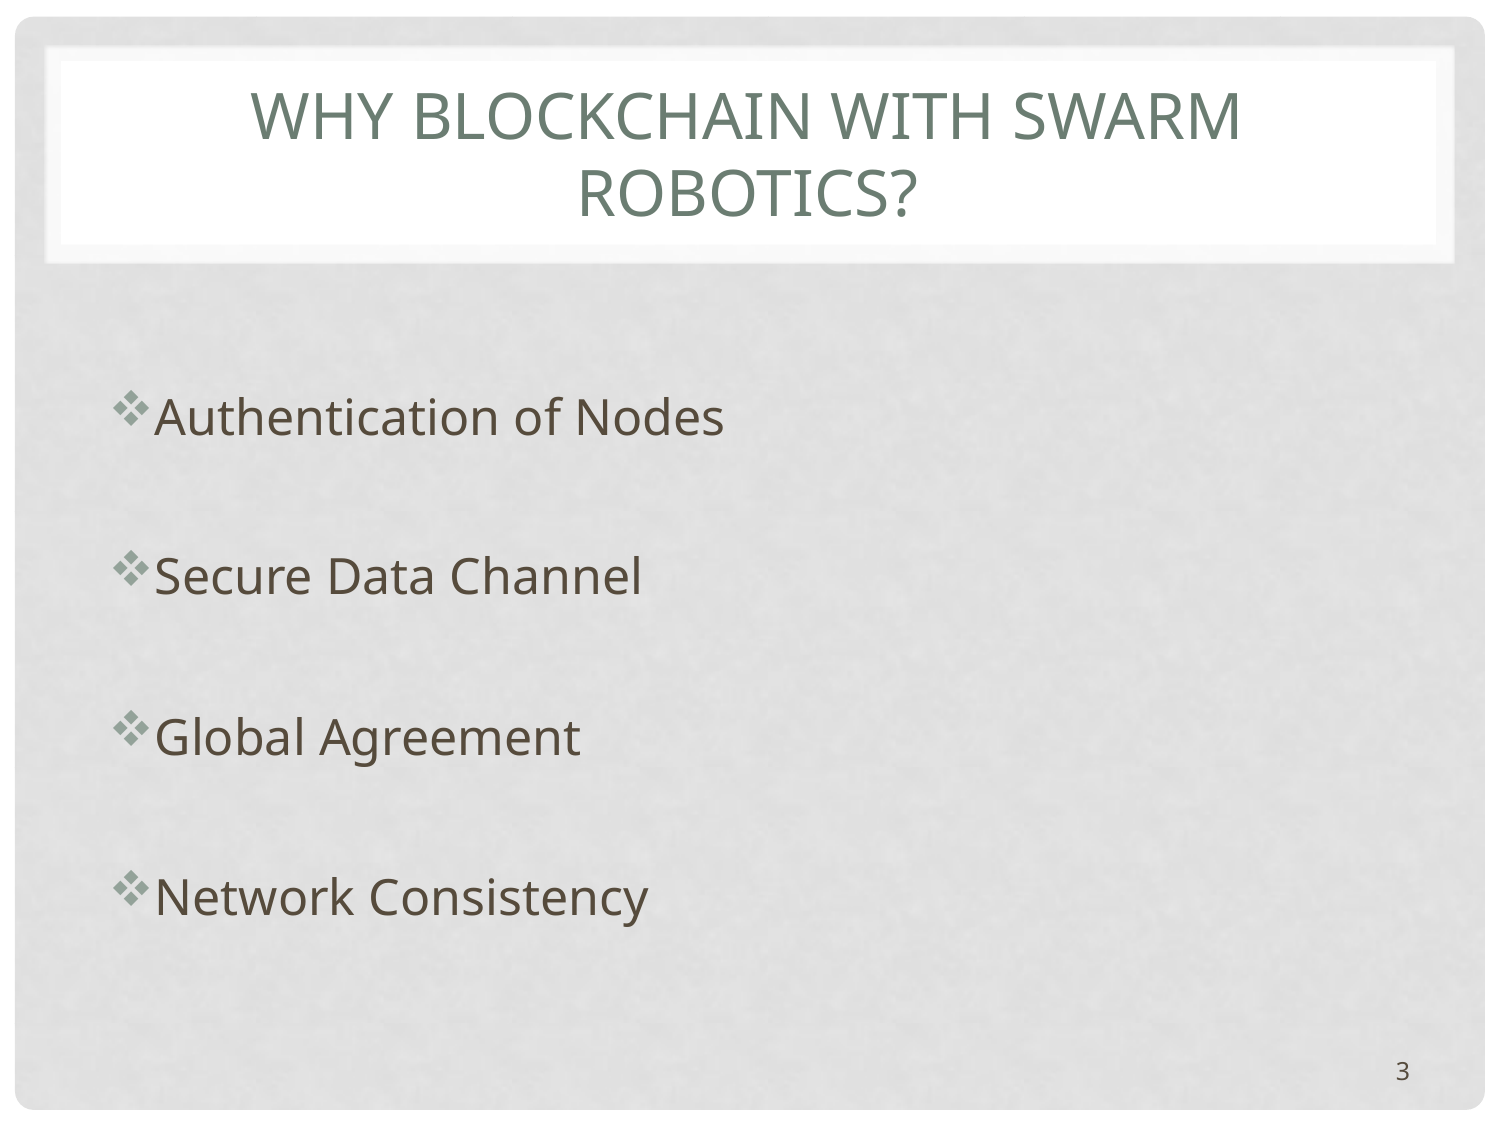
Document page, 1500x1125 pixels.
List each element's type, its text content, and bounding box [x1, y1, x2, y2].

list Authentication of Nodes Secure Data Channel Global Agreement Network Consistency [75, 287, 1425, 1005]
slide_number 3 [1074, 1042, 1425, 1103]
title Why blockchain with swarm robotics? [69, 66, 1425, 238]
